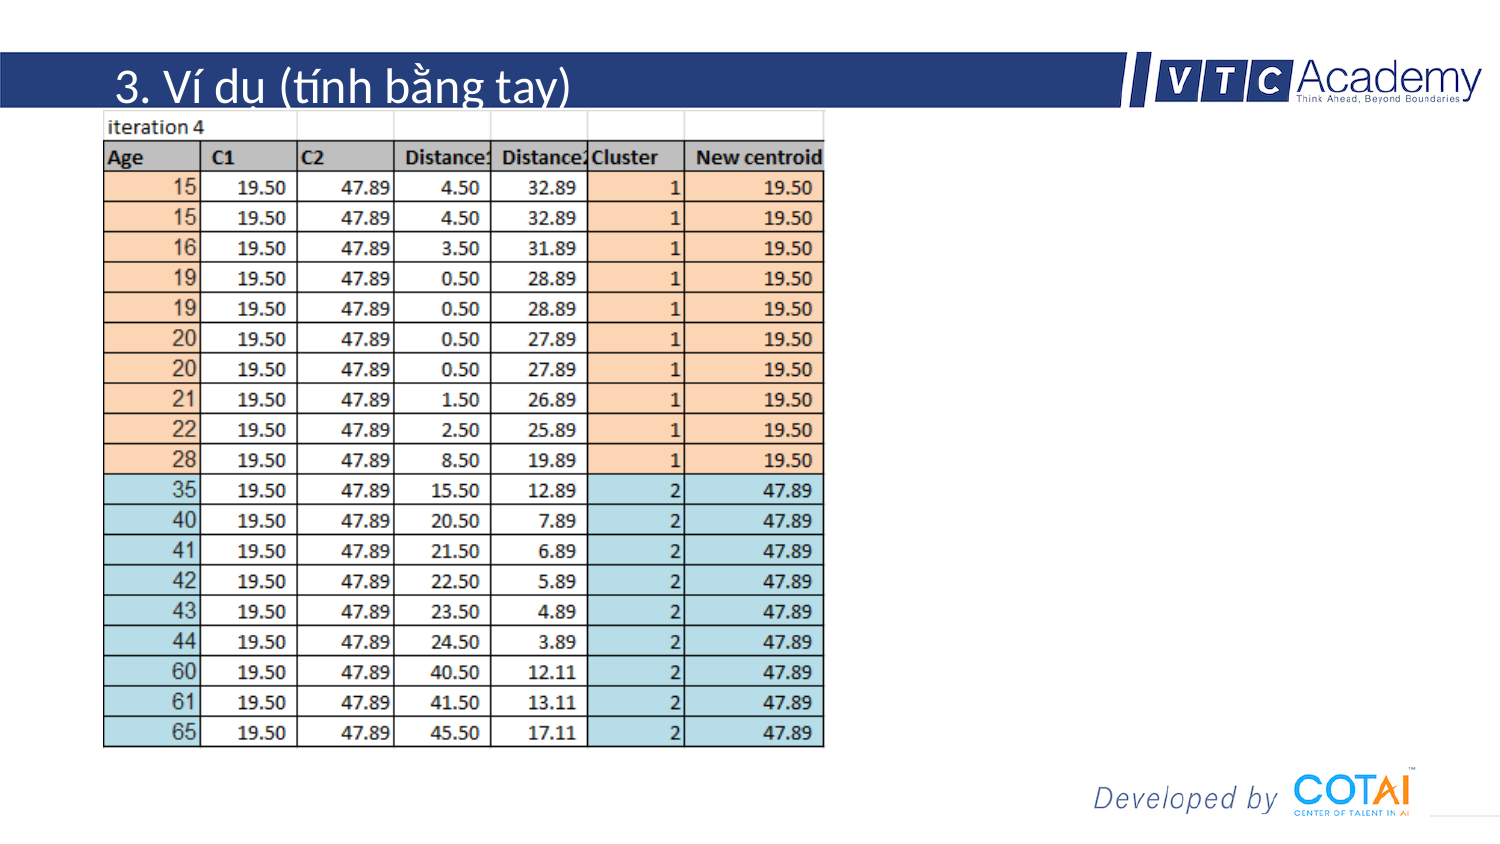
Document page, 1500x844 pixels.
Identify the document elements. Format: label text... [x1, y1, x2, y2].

title 3. Ví dụ (tính bằng tay) [103, 46, 1397, 129]
picture [0, 0, 1500, 844]
